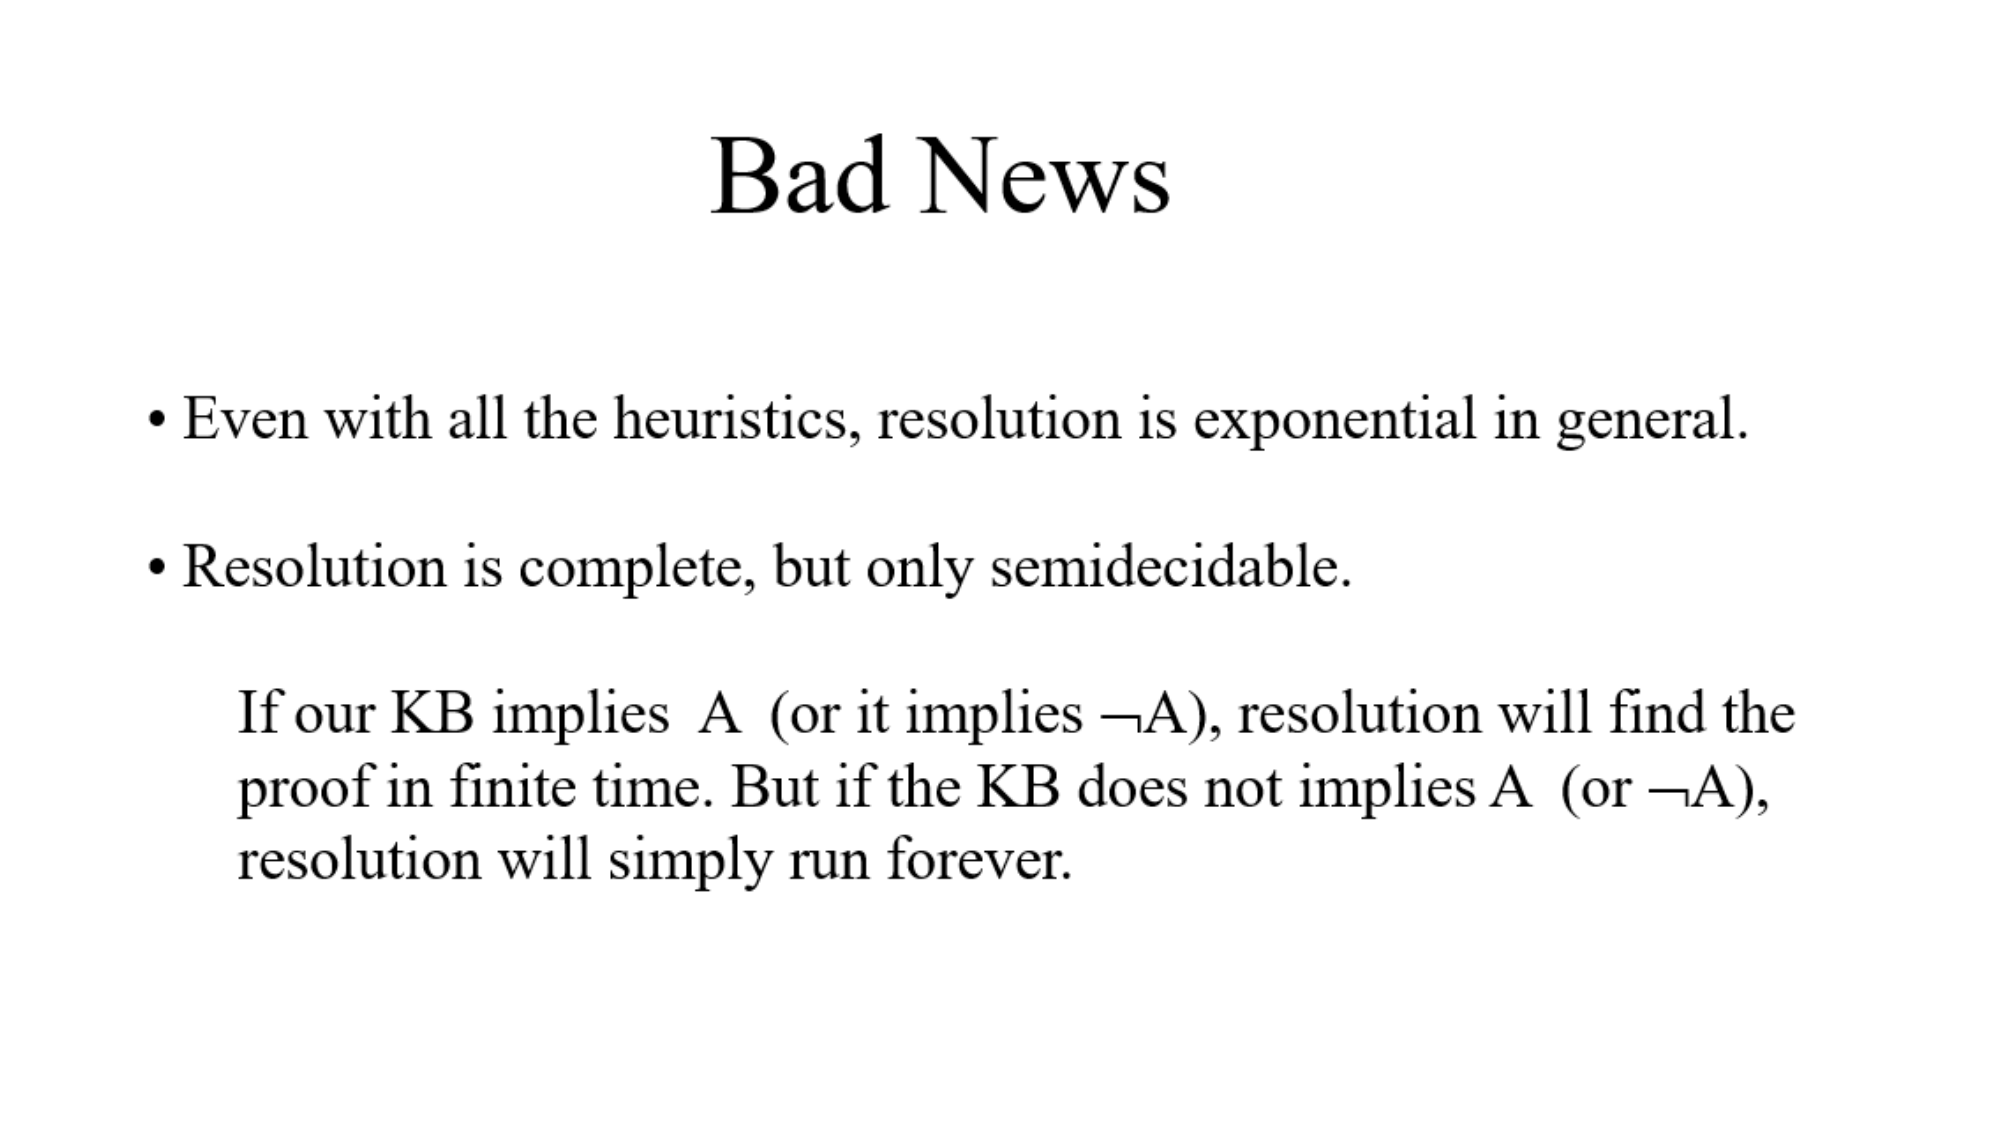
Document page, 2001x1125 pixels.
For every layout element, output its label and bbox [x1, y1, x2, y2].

picture [105, 81, 1829, 948]
